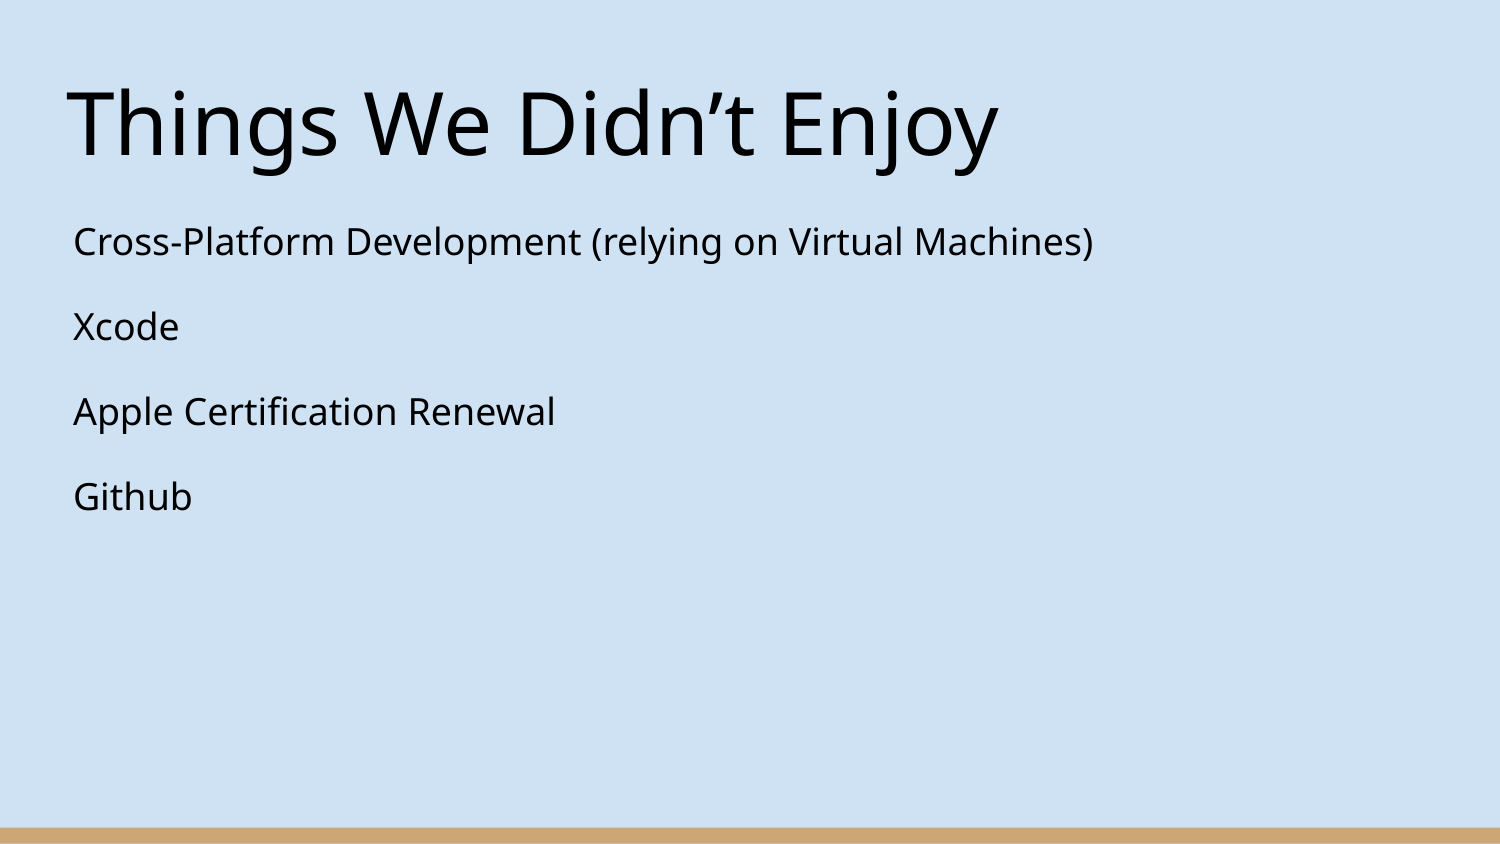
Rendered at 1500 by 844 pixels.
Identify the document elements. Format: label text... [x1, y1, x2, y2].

list Cross-Platform Development (relying on Virtual Machines) Xcode Apple Certification Renewal Github [58, 196, 1456, 747]
title Things We Didn’t Enjoy [51, 51, 1449, 189]
